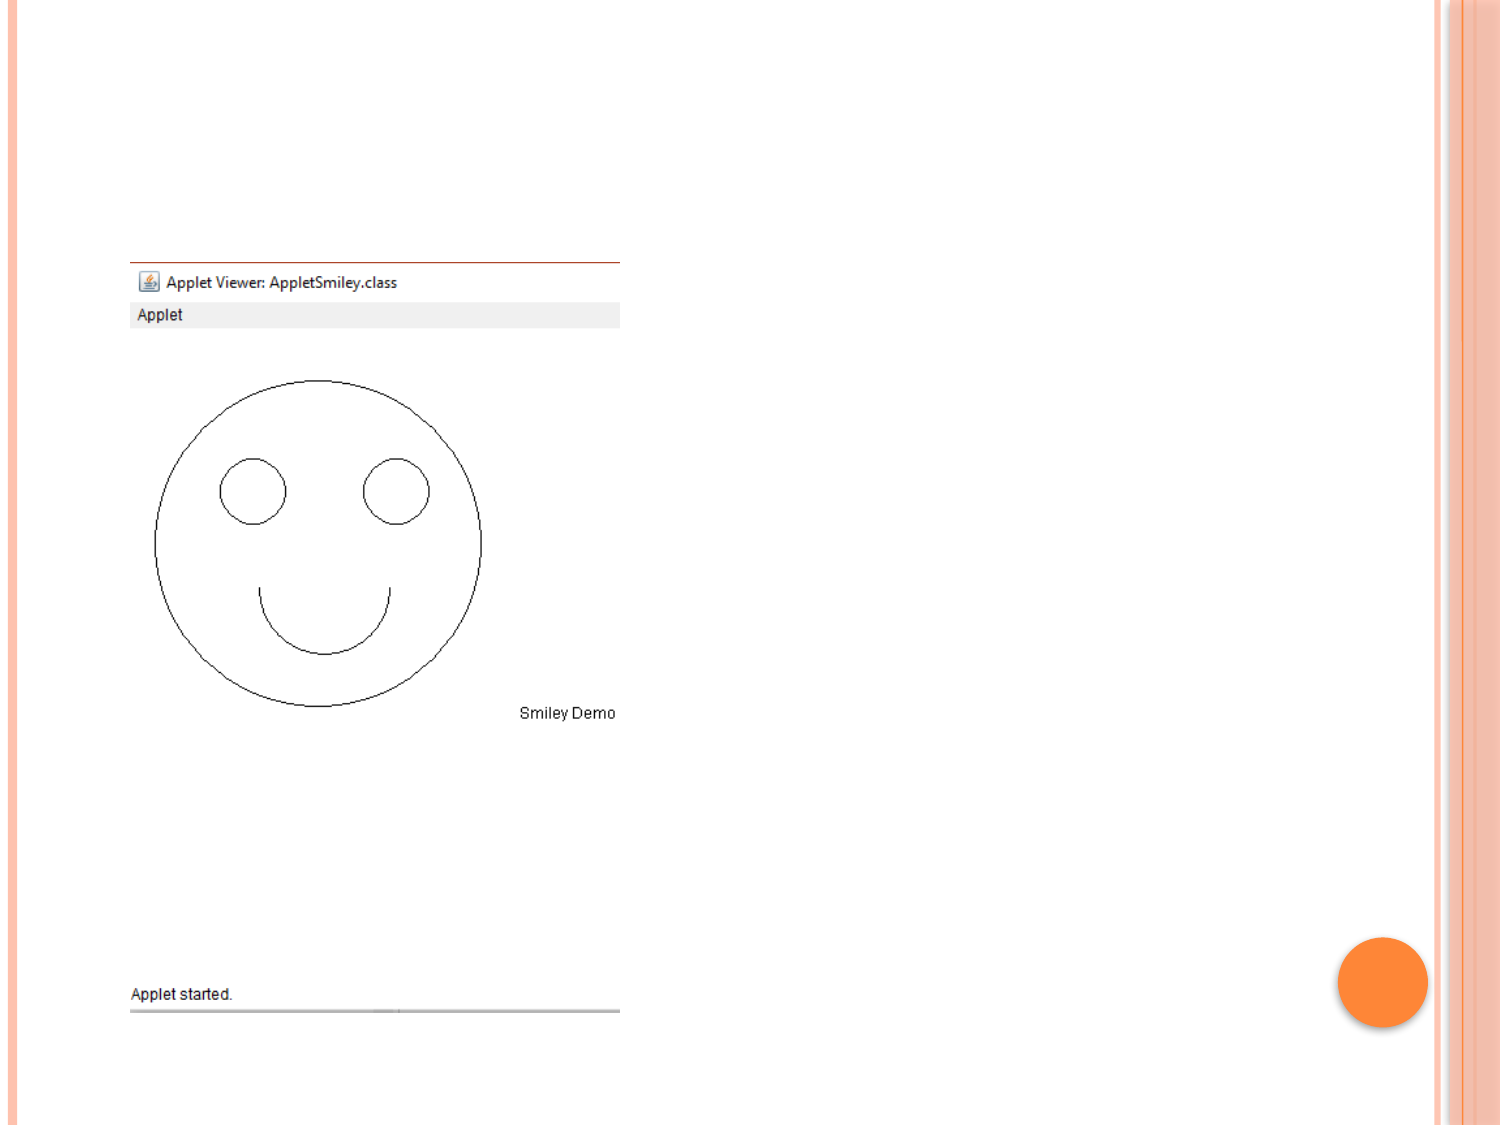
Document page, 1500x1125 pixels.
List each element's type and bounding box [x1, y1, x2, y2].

list [130, 261, 620, 1013]
